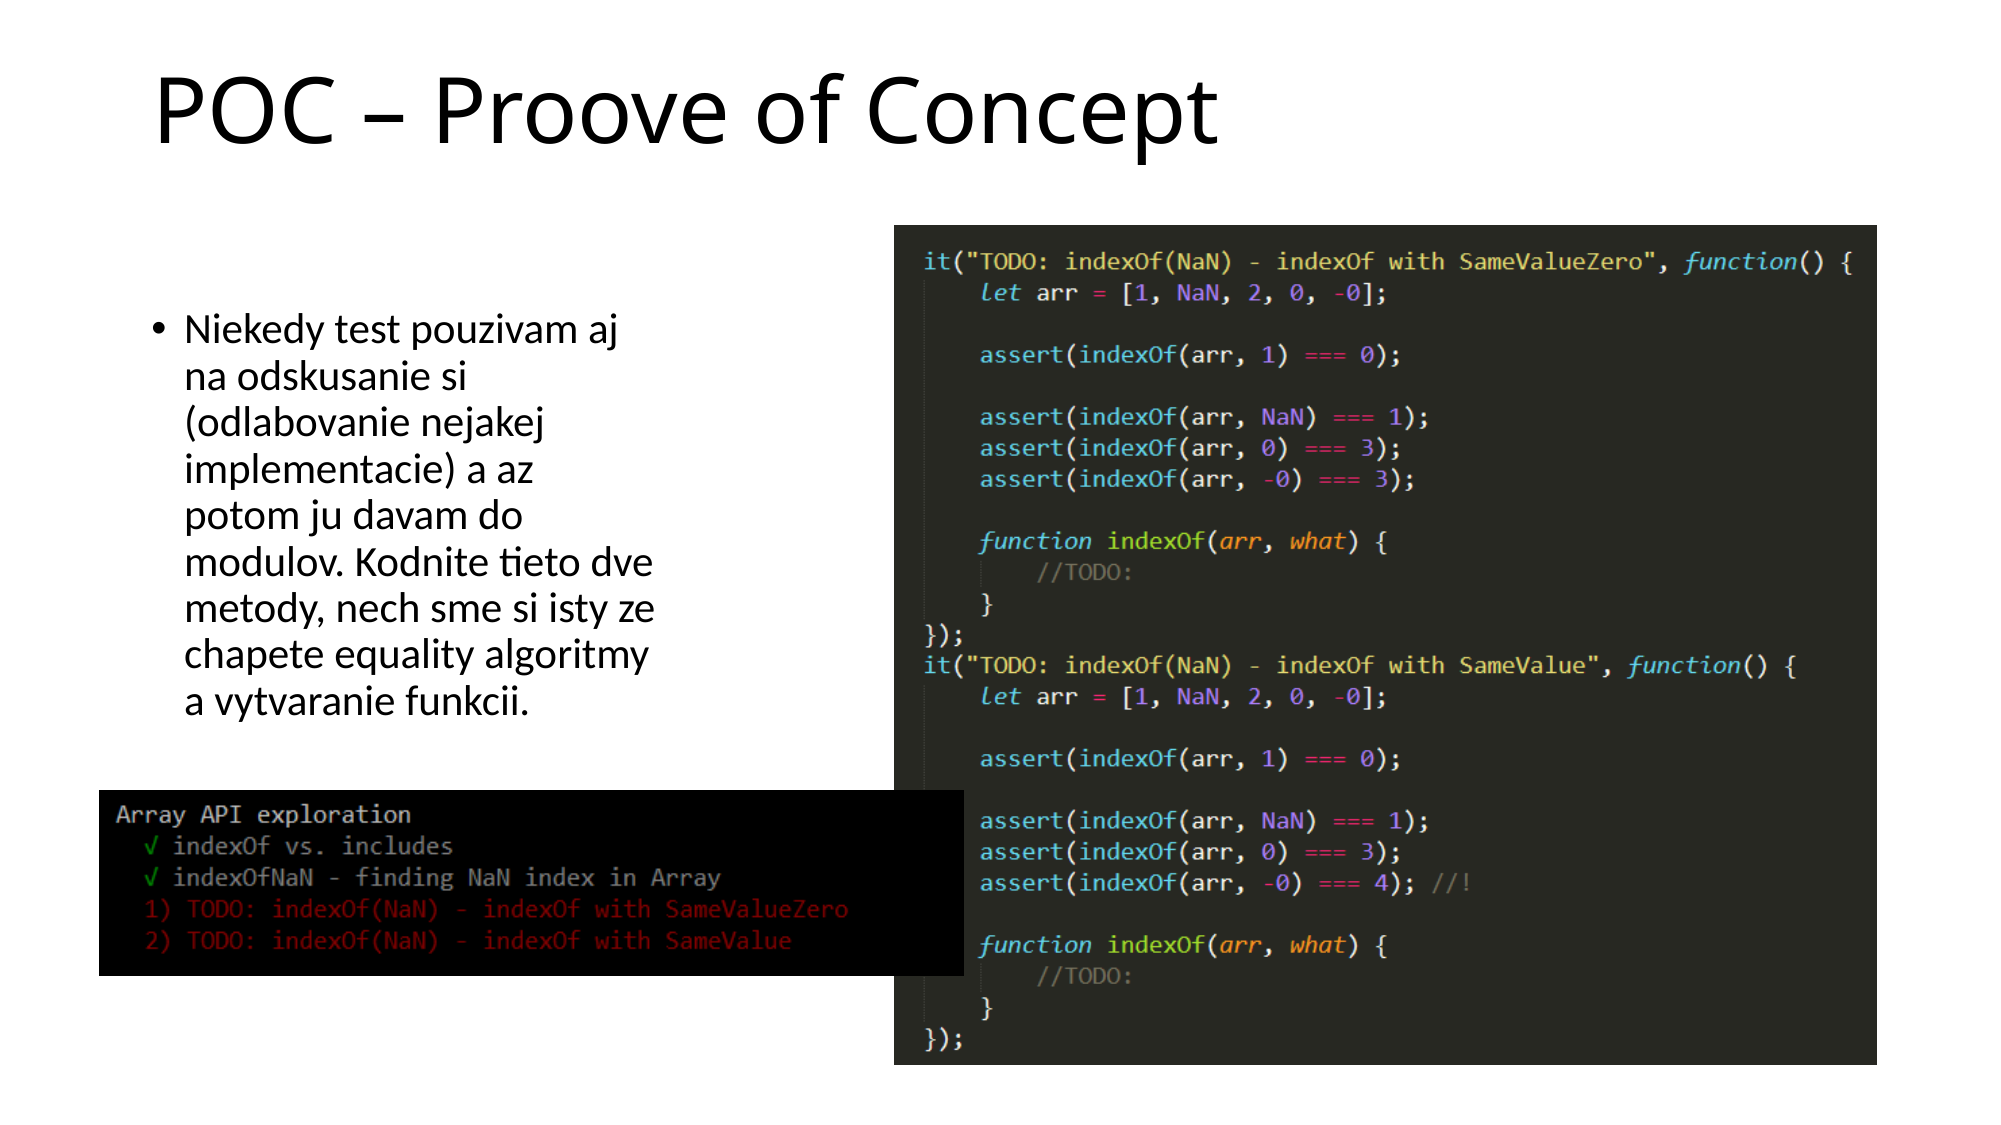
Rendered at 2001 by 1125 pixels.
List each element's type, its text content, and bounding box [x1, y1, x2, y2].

picture [99, 225, 1877, 1065]
list Niekedy test pouzivam aj na odskusanie si (odlabovanie nejakej implementacie) a az potom ju davam do modulov. Kodnite tieto dve metody, nech sme si isty ze chapete equality algoritmy a vytvaranie funkcii. [136, 299, 675, 769]
title POC – Proove of Concept [137, 59, 1863, 278]
